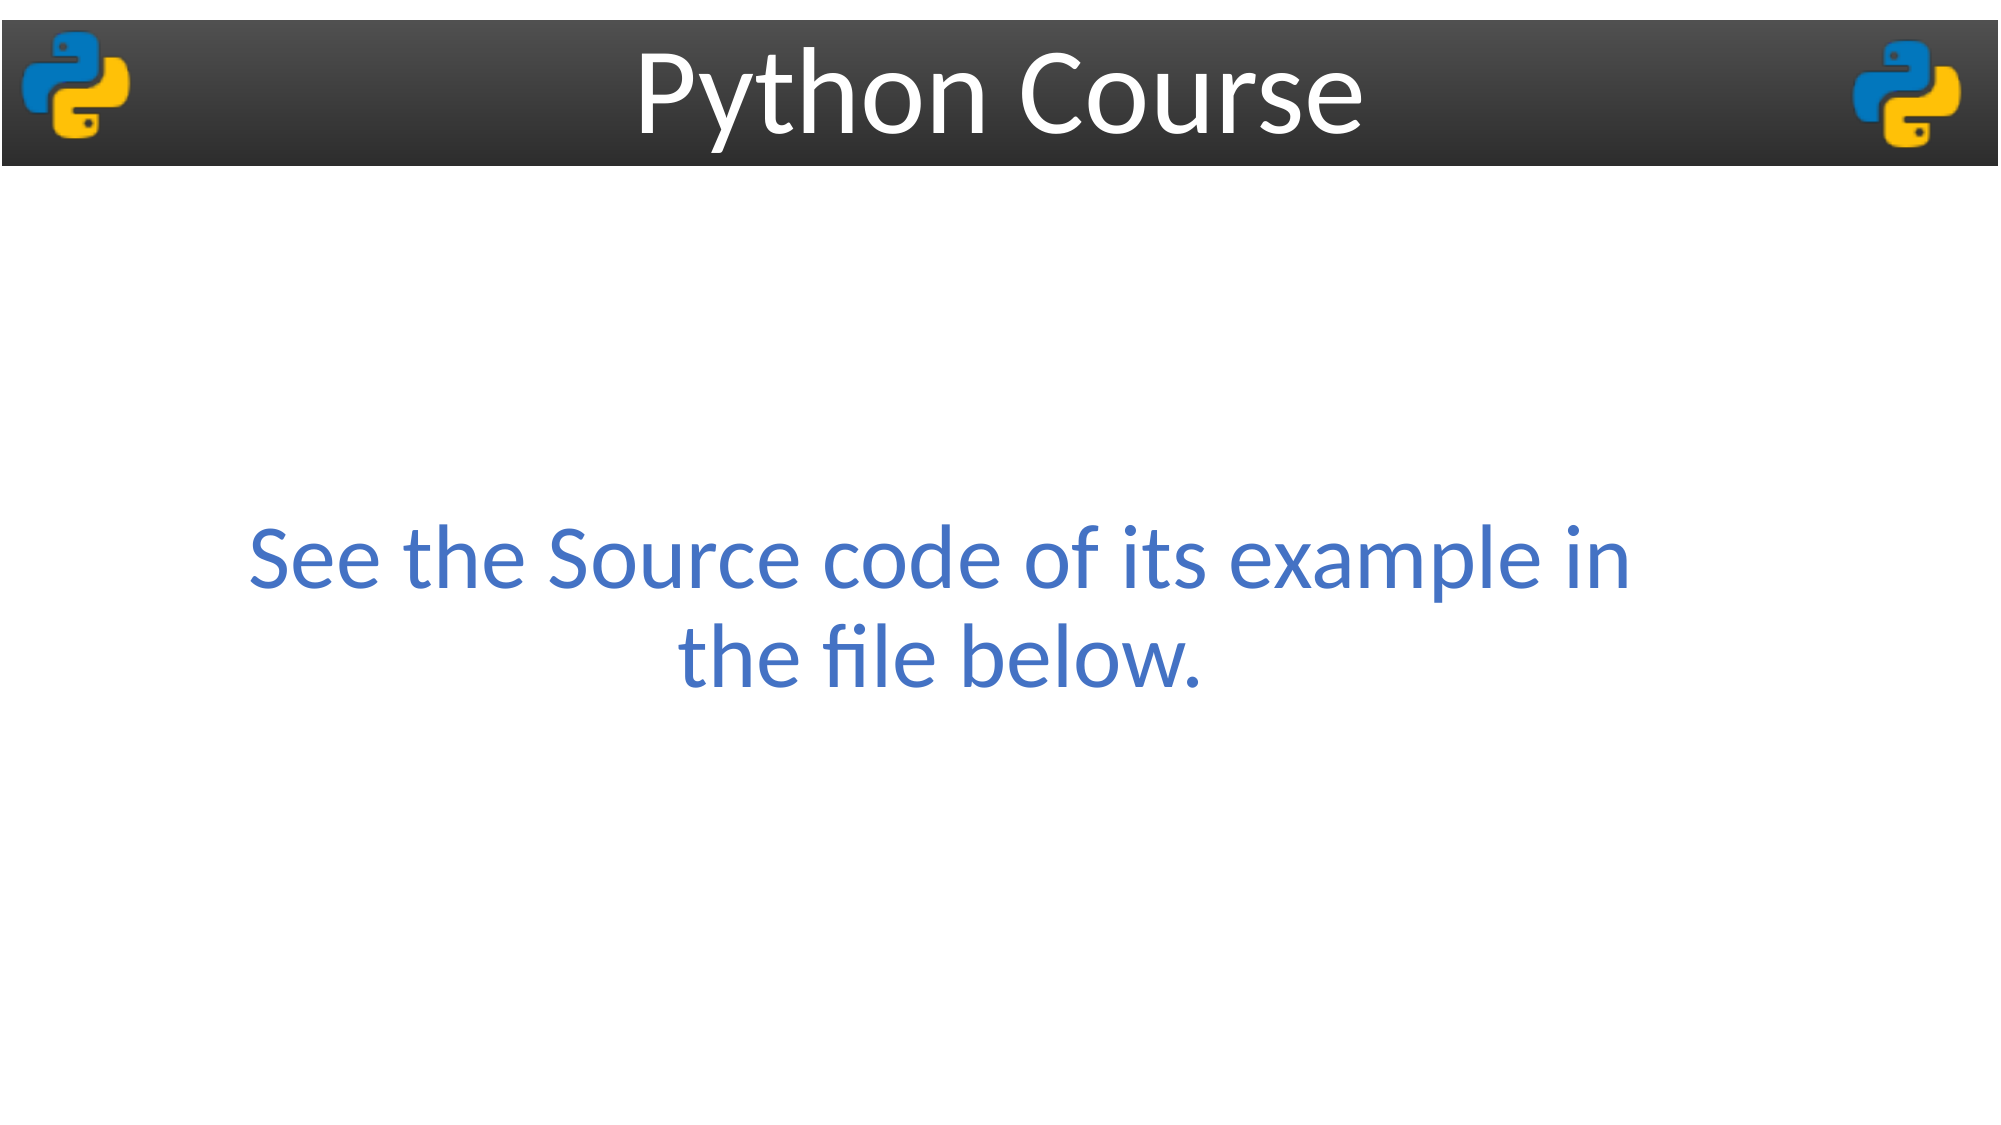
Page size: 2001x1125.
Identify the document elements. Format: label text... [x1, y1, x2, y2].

subtitle See the Source code of its example in the file below. [191, 502, 1692, 1023]
title Python Course [0, 17, 2000, 169]
picture [10, 18, 146, 154]
picture [1841, 27, 1977, 163]
